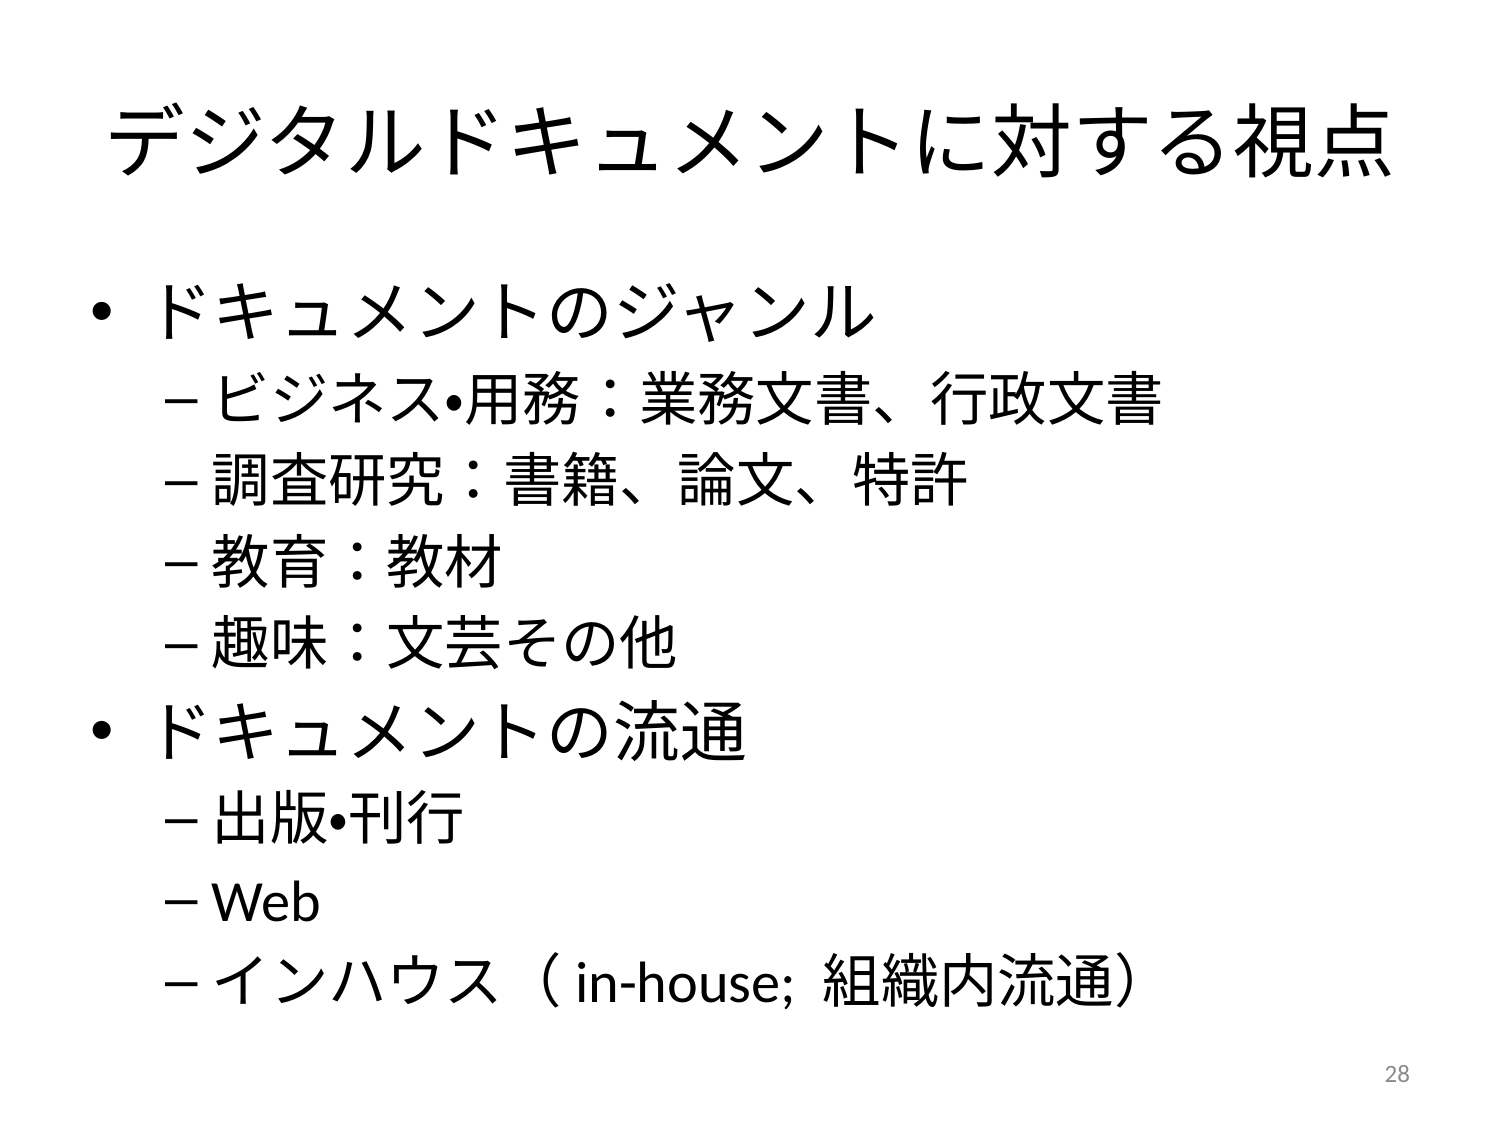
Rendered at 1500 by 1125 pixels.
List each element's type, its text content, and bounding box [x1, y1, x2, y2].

title デジタルドキュメントに対する視点 [75, 45, 1425, 233]
slide_number 28 [1074, 1042, 1425, 1103]
list ドキュメントのジャンル ビジネス・用務：業務文書、行政文書 調査研究：書籍、論文、特許 教育：教材 趣味：文芸その他 ドキュメントの流通 出版・刊行 Web インハウス（in-house; 組織内流通） [75, 262, 1425, 1059]
